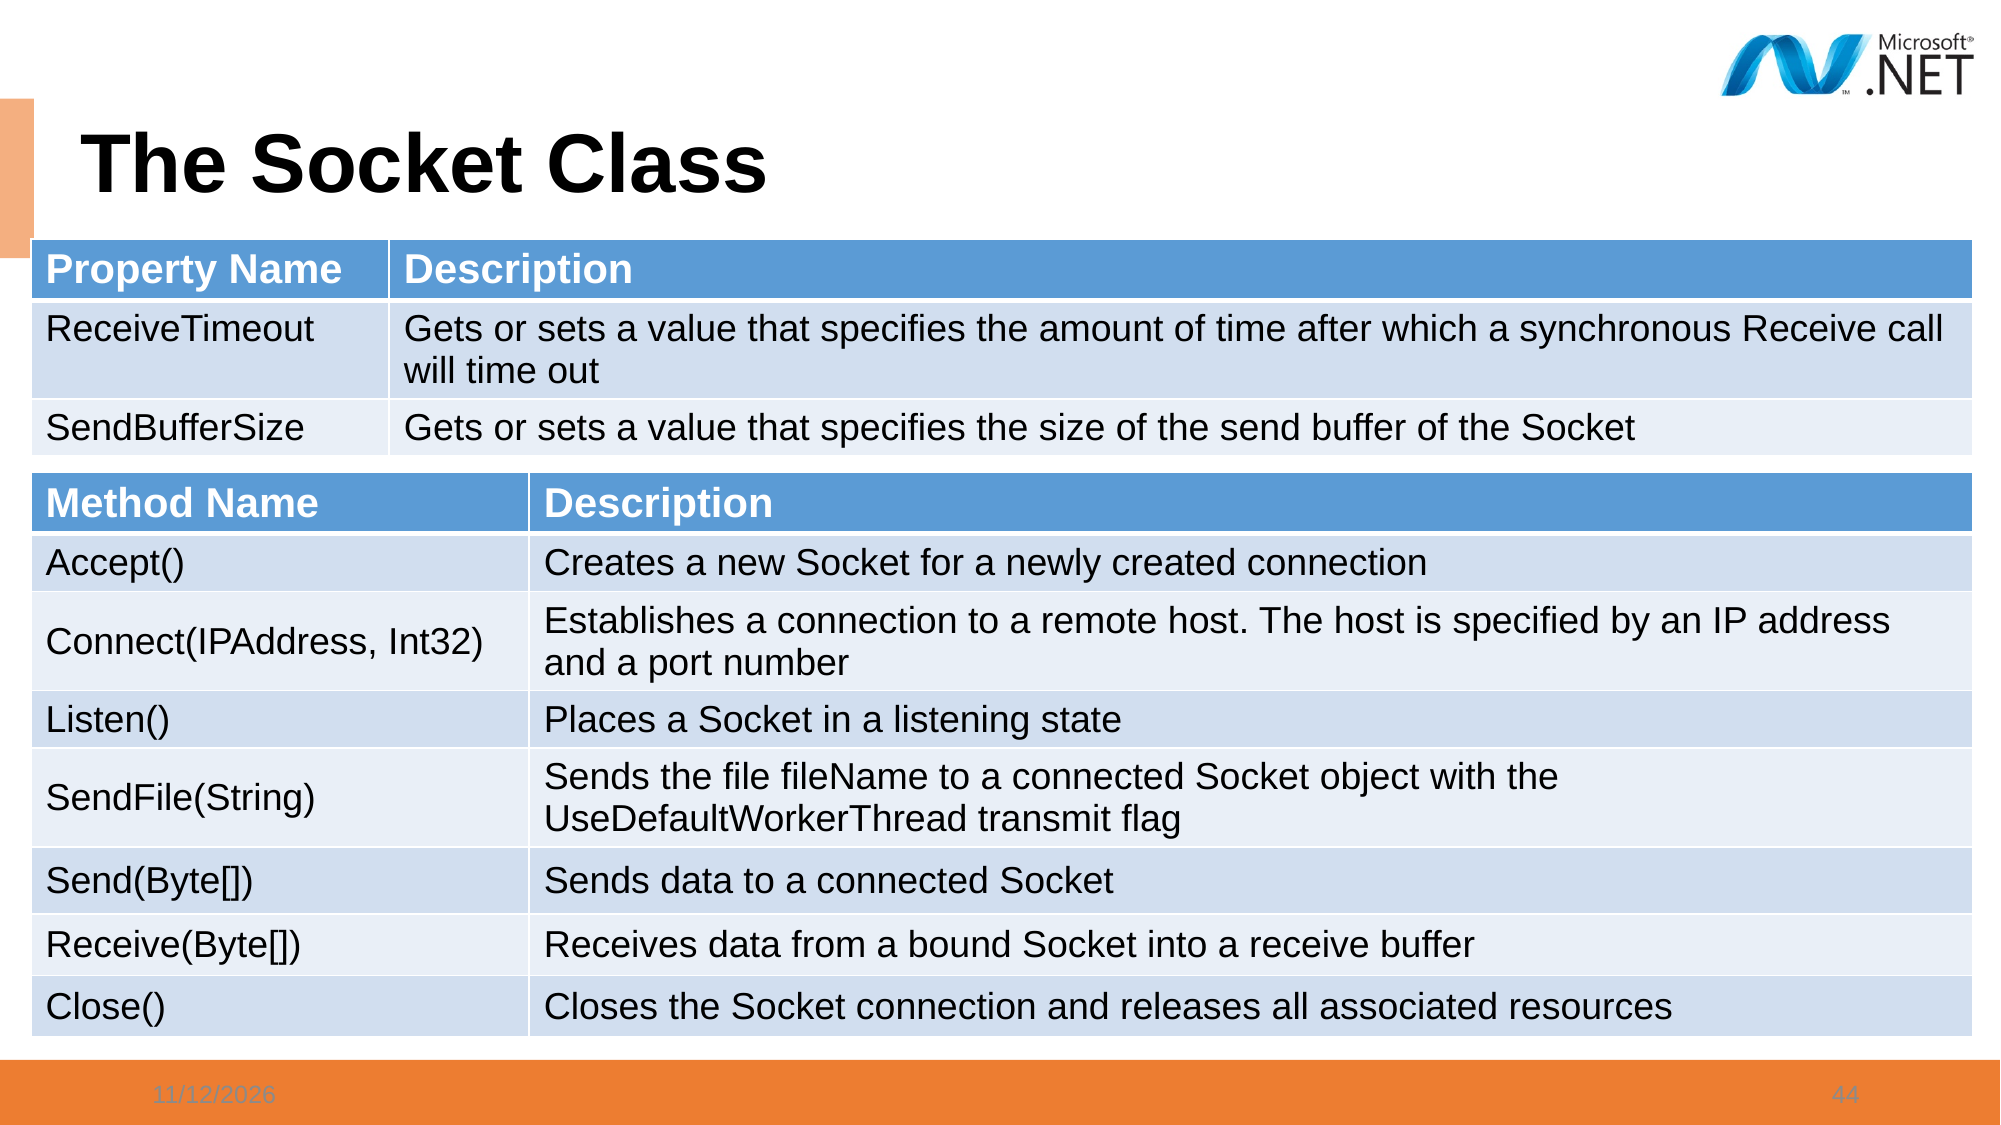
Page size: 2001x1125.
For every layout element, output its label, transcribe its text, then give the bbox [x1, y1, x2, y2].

table_cell Closes the Socket connection and releases all associated resources [530, 976, 1972, 1036]
table_header Description [390, 240, 1972, 298]
table_cell Sends data to a connected Socket [530, 848, 1972, 913]
table_cell Receives data from a bound Socket into a receive buffer [530, 915, 1972, 975]
table_cell Establishes a connection to a remote host. The host is specified by an IP address and a port number [530, 592, 1972, 690]
table_cell SendBufferSize [32, 400, 388, 455]
table_cell Gets or sets a value that specifies the size of the send buffer of the Socket [390, 400, 1972, 455]
slide_number 44 [1424, 1063, 1875, 1123]
table_cell Accept() [32, 536, 528, 591]
table_cell Places a Socket in a listening state [530, 691, 1972, 747]
table_header Property Name [32, 240, 388, 298]
table_cell SendFile(String) [32, 749, 528, 846]
table_cell Creates a new Socket for a newly created connection [530, 536, 1972, 591]
table_cell Sends the file fileName to a connected Socket object with the UseDefaultWorkerThread transmit flag [530, 749, 1972, 846]
title The Socket Class [65, 118, 1982, 213]
table_header Description [530, 473, 1972, 531]
table_cell Connect(IPAddress, Int32) [32, 592, 528, 690]
table_cell Send(Byte[]) [32, 848, 528, 913]
table_cell Gets or sets a value that specifies the amount of time after which a synchronous Receive call will time out [390, 303, 1972, 398]
table_cell Close() [32, 976, 528, 1036]
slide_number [137, 1063, 588, 1123]
table_cell Receive(Byte[]) [32, 915, 528, 975]
table_header Method Name [32, 473, 528, 531]
table_cell ReceiveTimeout [32, 303, 388, 398]
table_cell Listen() [32, 691, 528, 747]
picture [1685, 0, 2001, 129]
